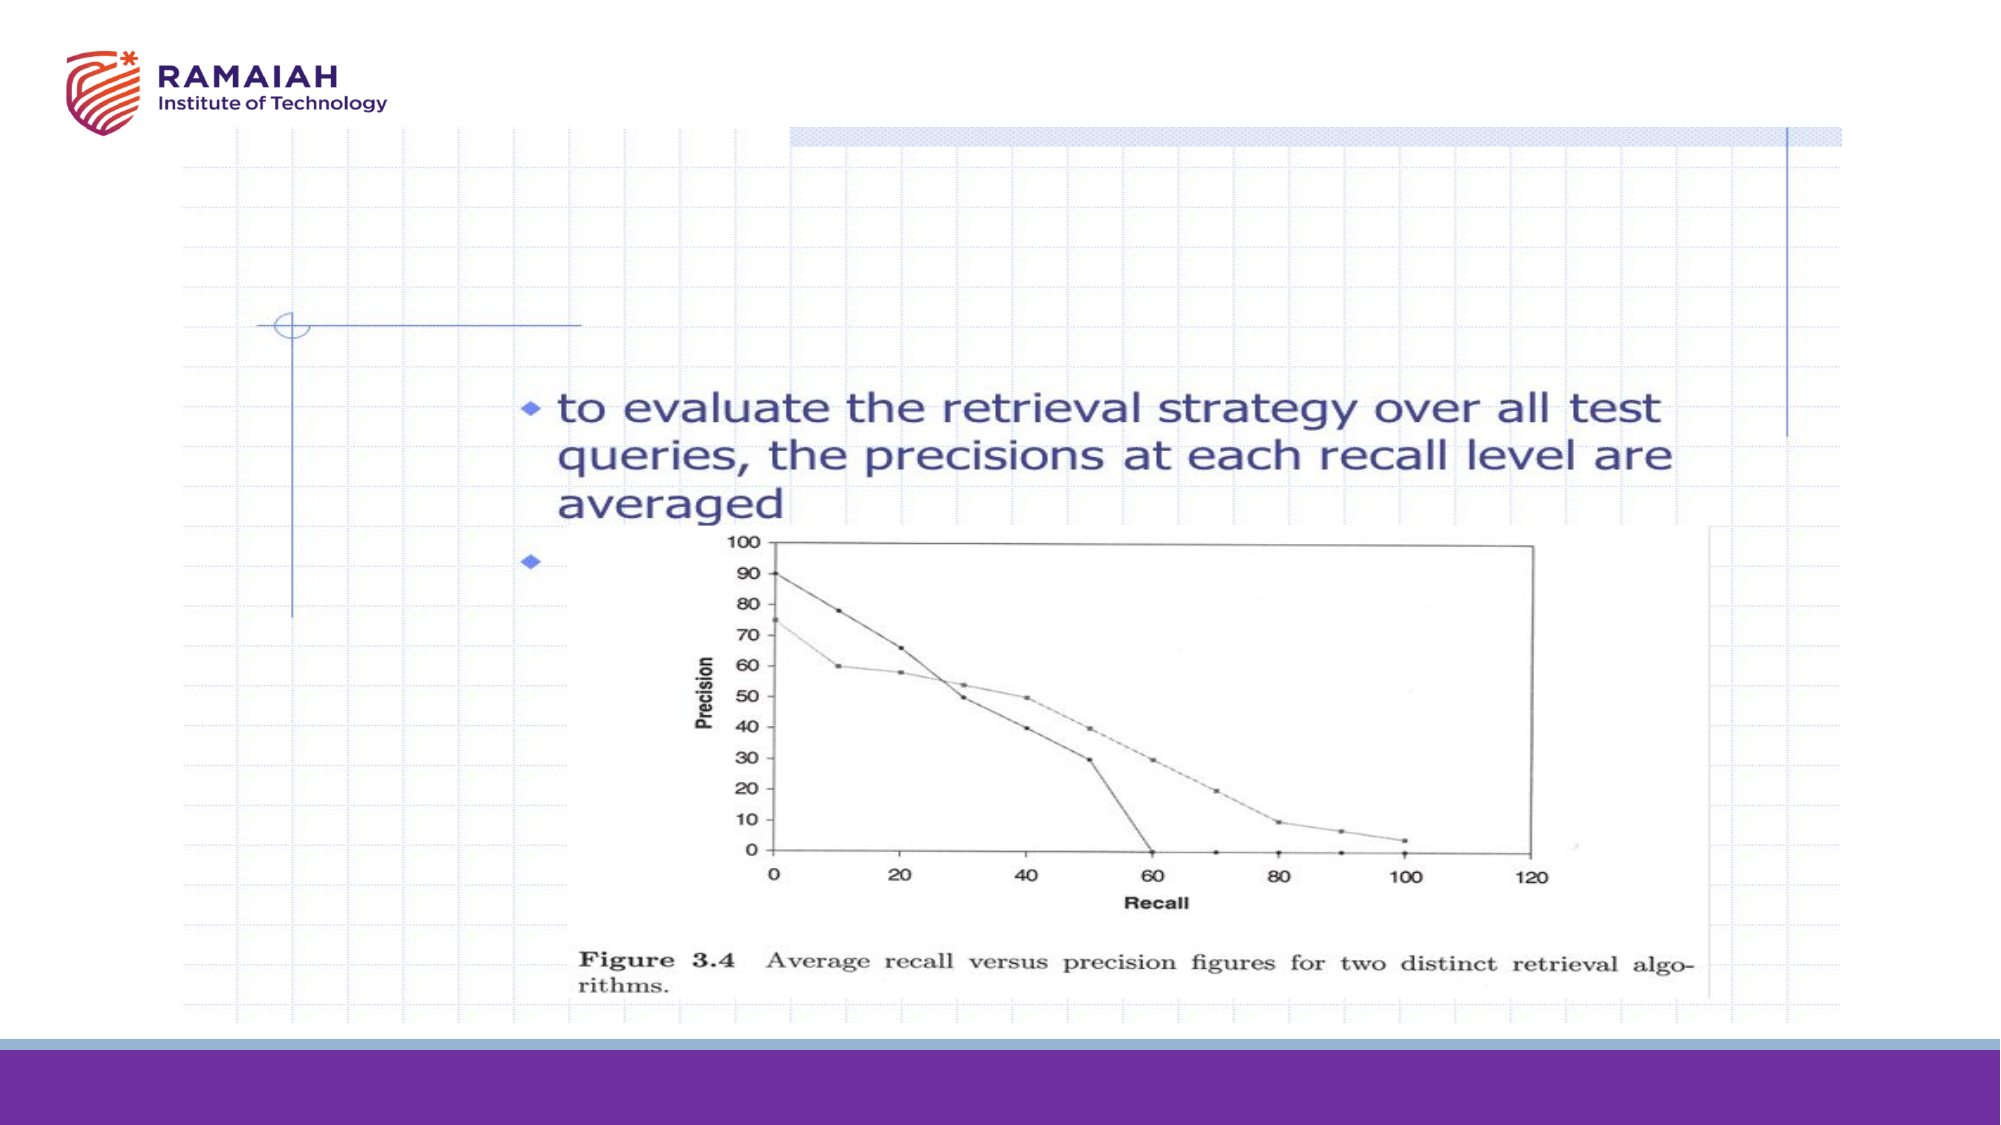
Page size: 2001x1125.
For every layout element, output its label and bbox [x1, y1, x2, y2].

picture [28, 5, 1842, 1025]
